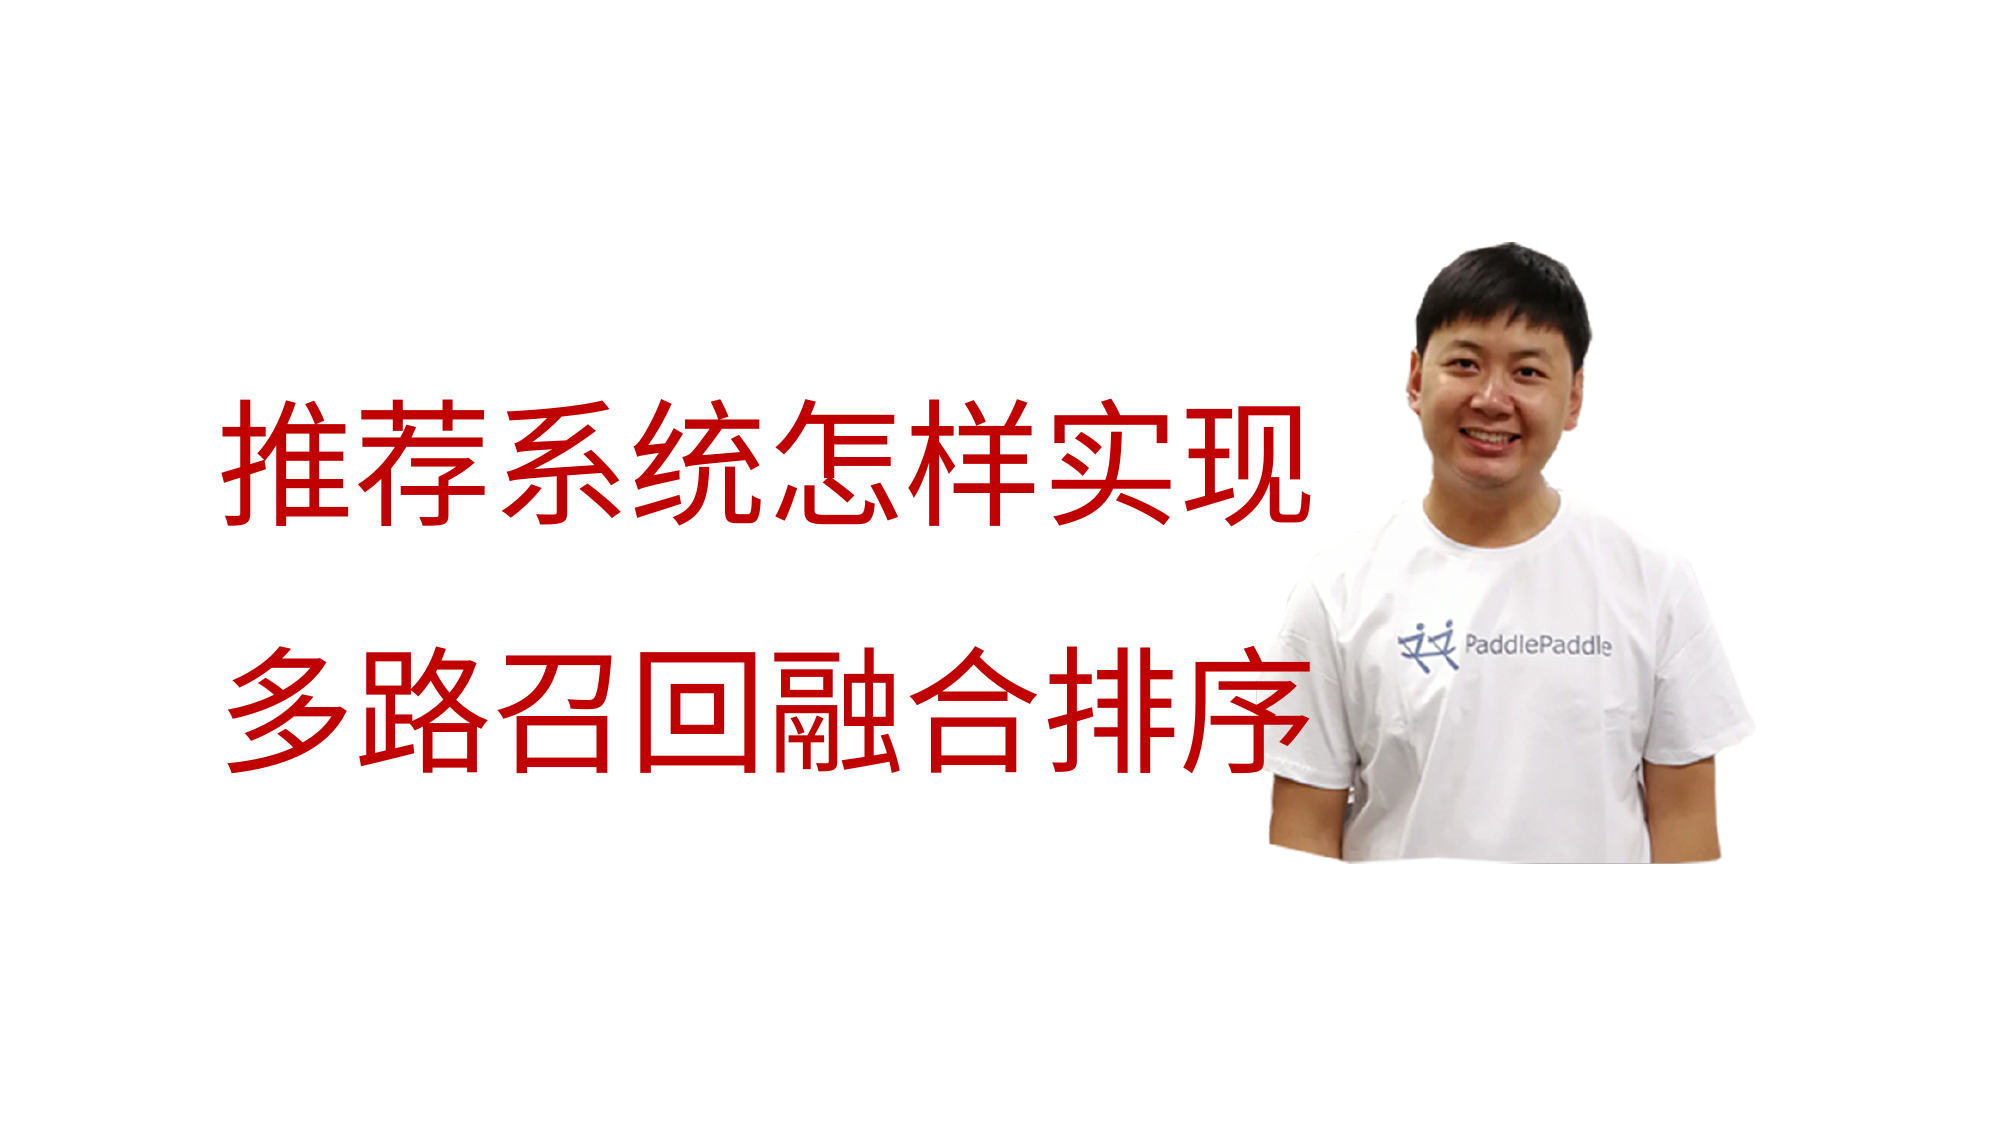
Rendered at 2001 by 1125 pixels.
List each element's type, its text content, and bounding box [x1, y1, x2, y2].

title 推荐系统怎样实现 多路召回融合排序 [146, 327, 286, 798]
picture [286, 88, 1938, 1017]
